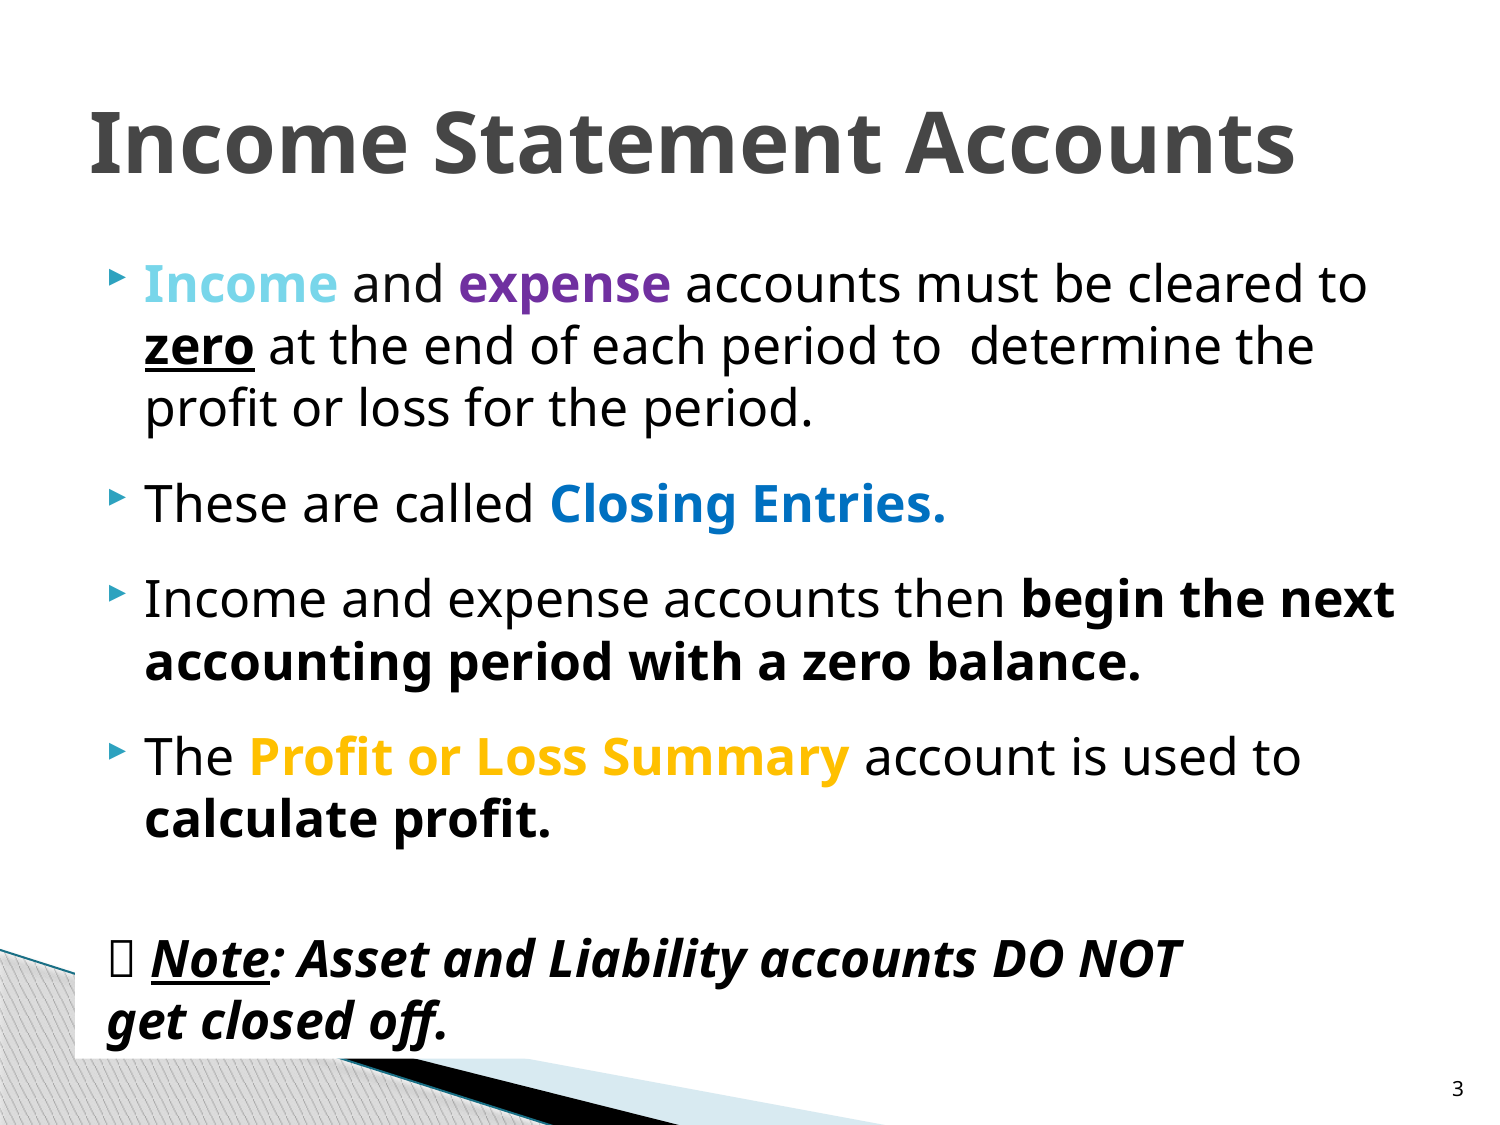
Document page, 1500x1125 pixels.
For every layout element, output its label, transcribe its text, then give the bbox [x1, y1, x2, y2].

title Income Statement Accounts [75, 45, 1425, 233]
list Income and expense accounts must be cleared to zero at the end of each period to determine the profit or loss for the period. These are called Closing Entries. Income and expense accounts then begin the next accounting period with a zero balance. The Profit or Loss Summary account is used to calculate profit.  Note: Asset and Liability accounts DO NOT get closed off. [75, 243, 1425, 1059]
slide_number 3 [1418, 1051, 1479, 1112]
